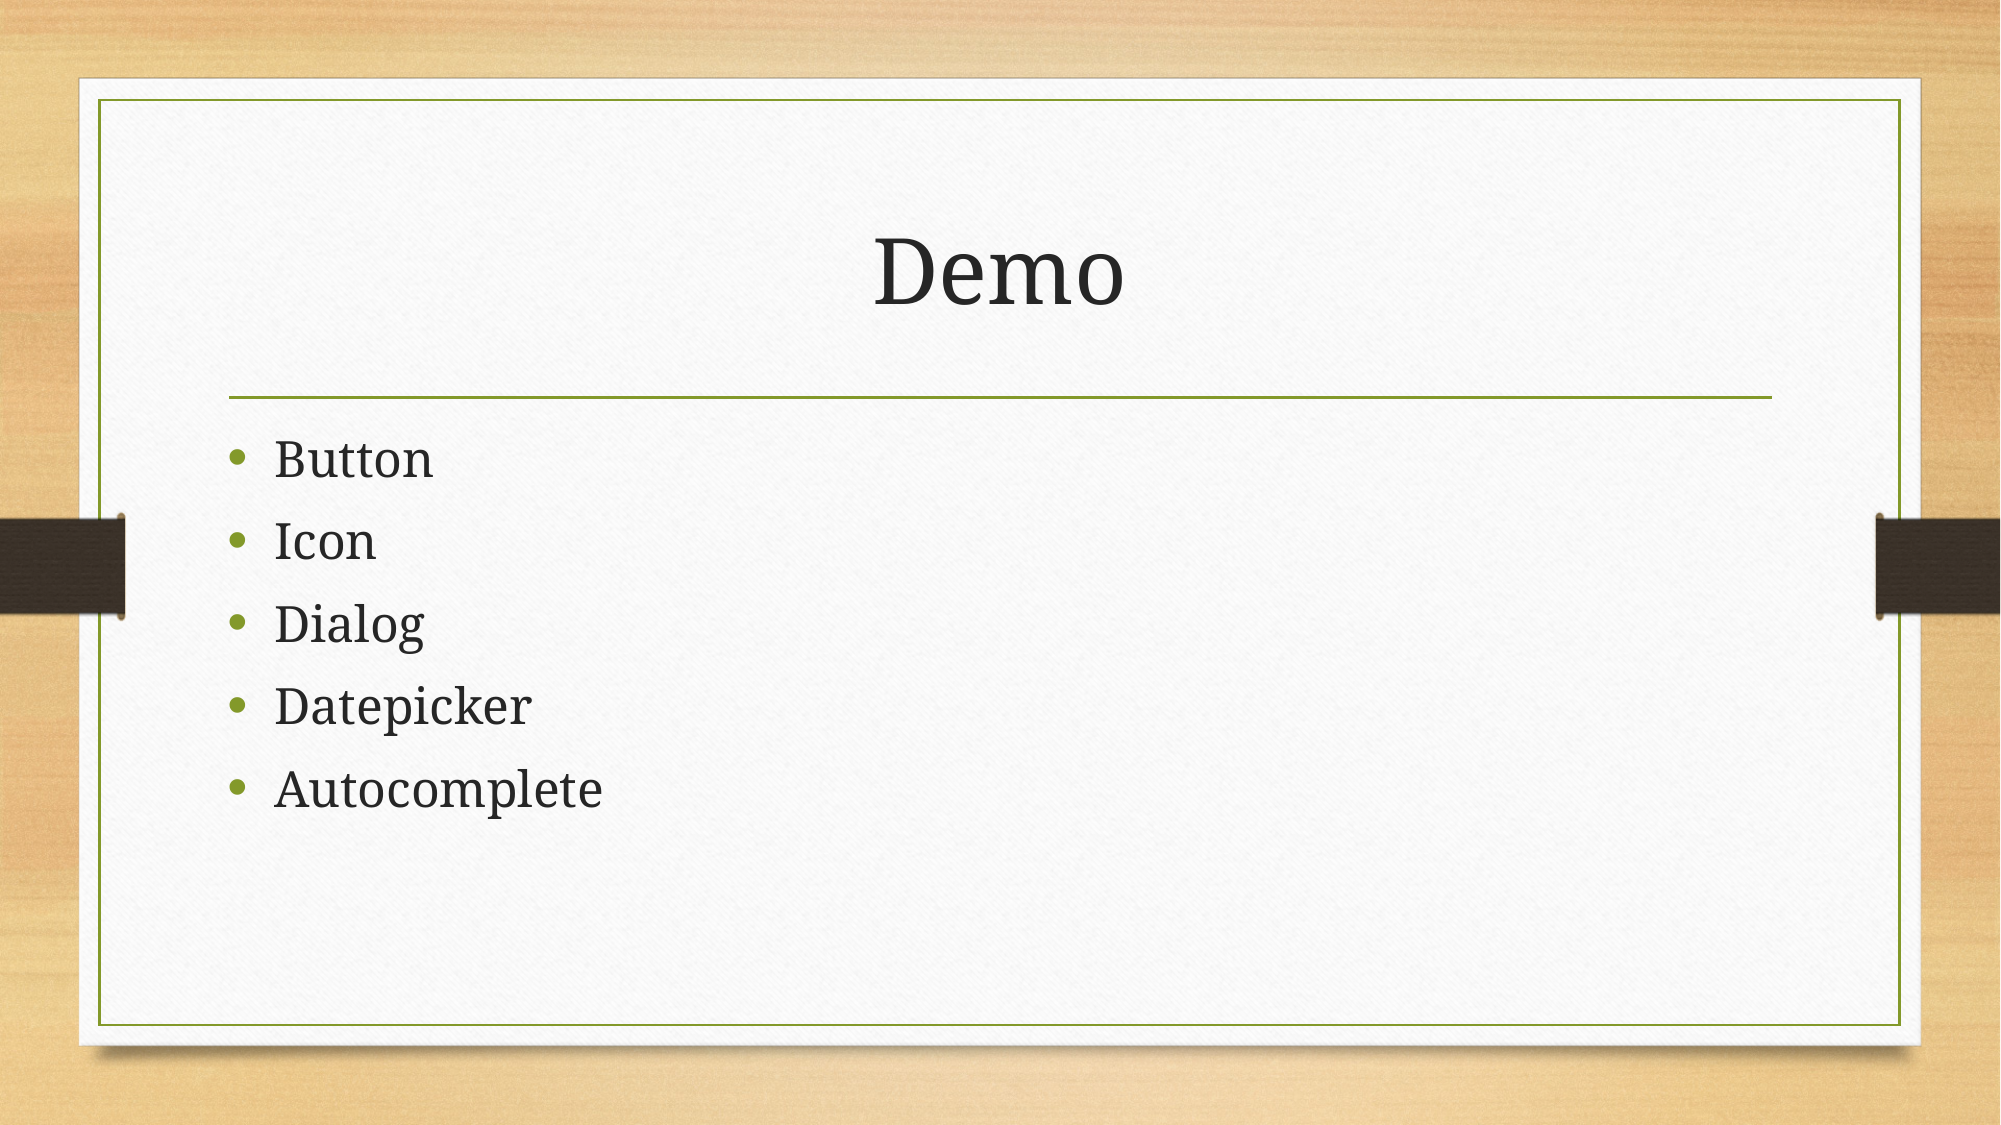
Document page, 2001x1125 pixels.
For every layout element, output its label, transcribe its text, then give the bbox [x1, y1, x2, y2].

list Button Icon Dialog Datepicker Autocomplete [212, 419, 1788, 964]
title Demo [212, 161, 1788, 375]
picture [0, 0, 2001, 1125]
